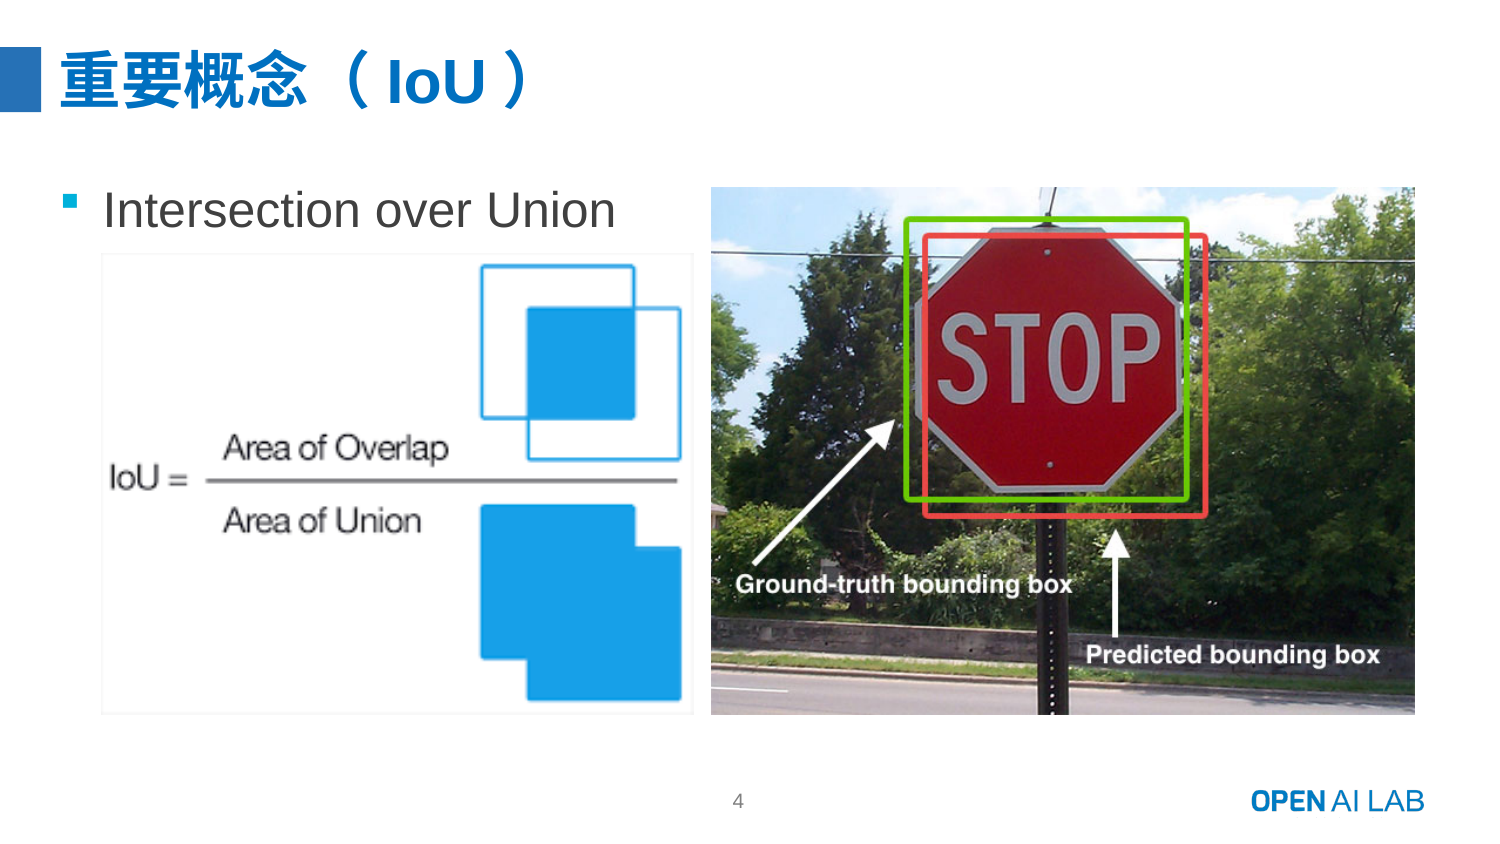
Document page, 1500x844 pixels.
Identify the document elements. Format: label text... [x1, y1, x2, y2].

text_box [0, 44, 45, 116]
picture [1242, 775, 1433, 827]
title 重要概念（IoU） [59, 41, 1433, 113]
list Intersection over Union [59, 177, 1433, 753]
text_box [63, 173, 1437, 750]
picture [711, 187, 1415, 716]
picture [101, 253, 694, 716]
